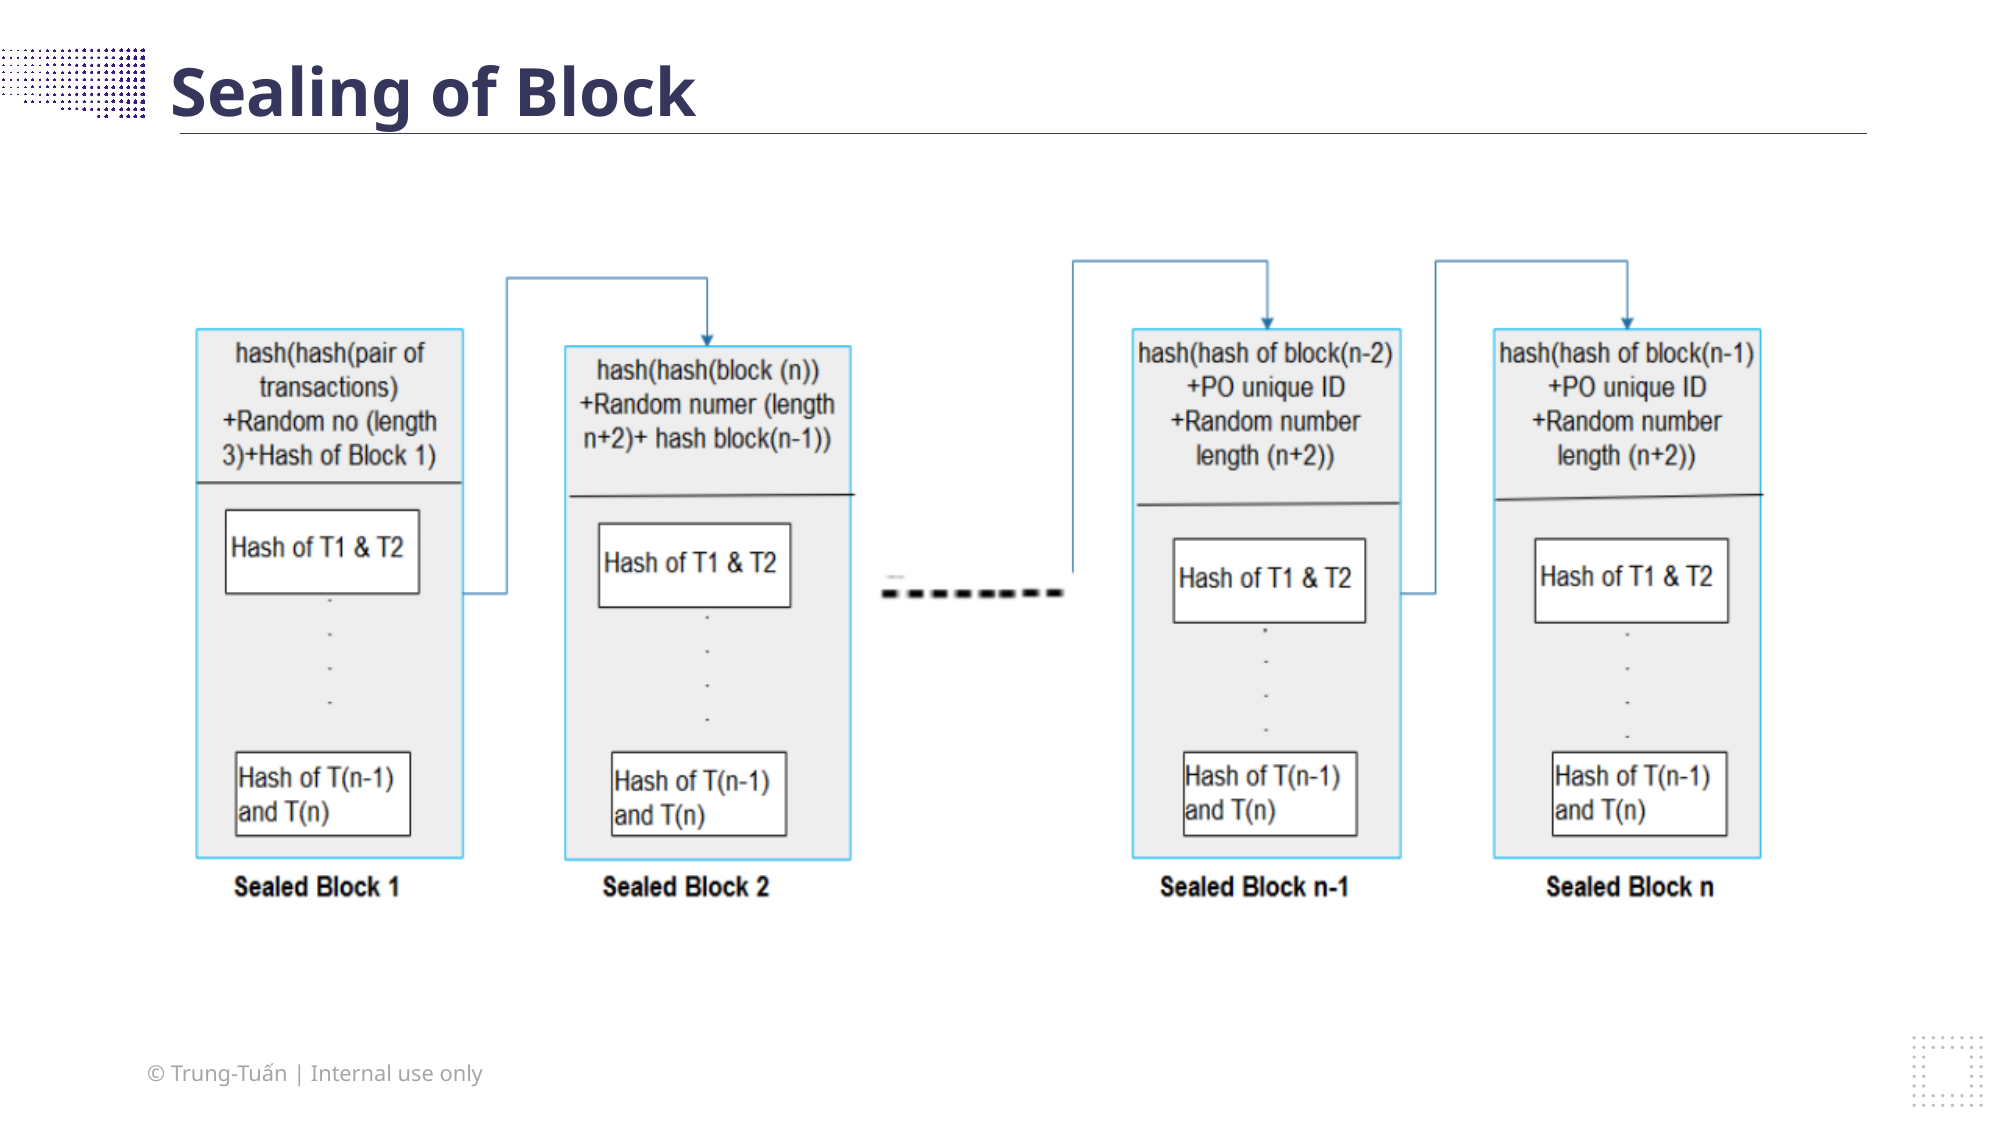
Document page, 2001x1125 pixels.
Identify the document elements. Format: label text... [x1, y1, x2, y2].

list Sealing of Block [155, 51, 1873, 139]
picture [129, 183, 1807, 935]
